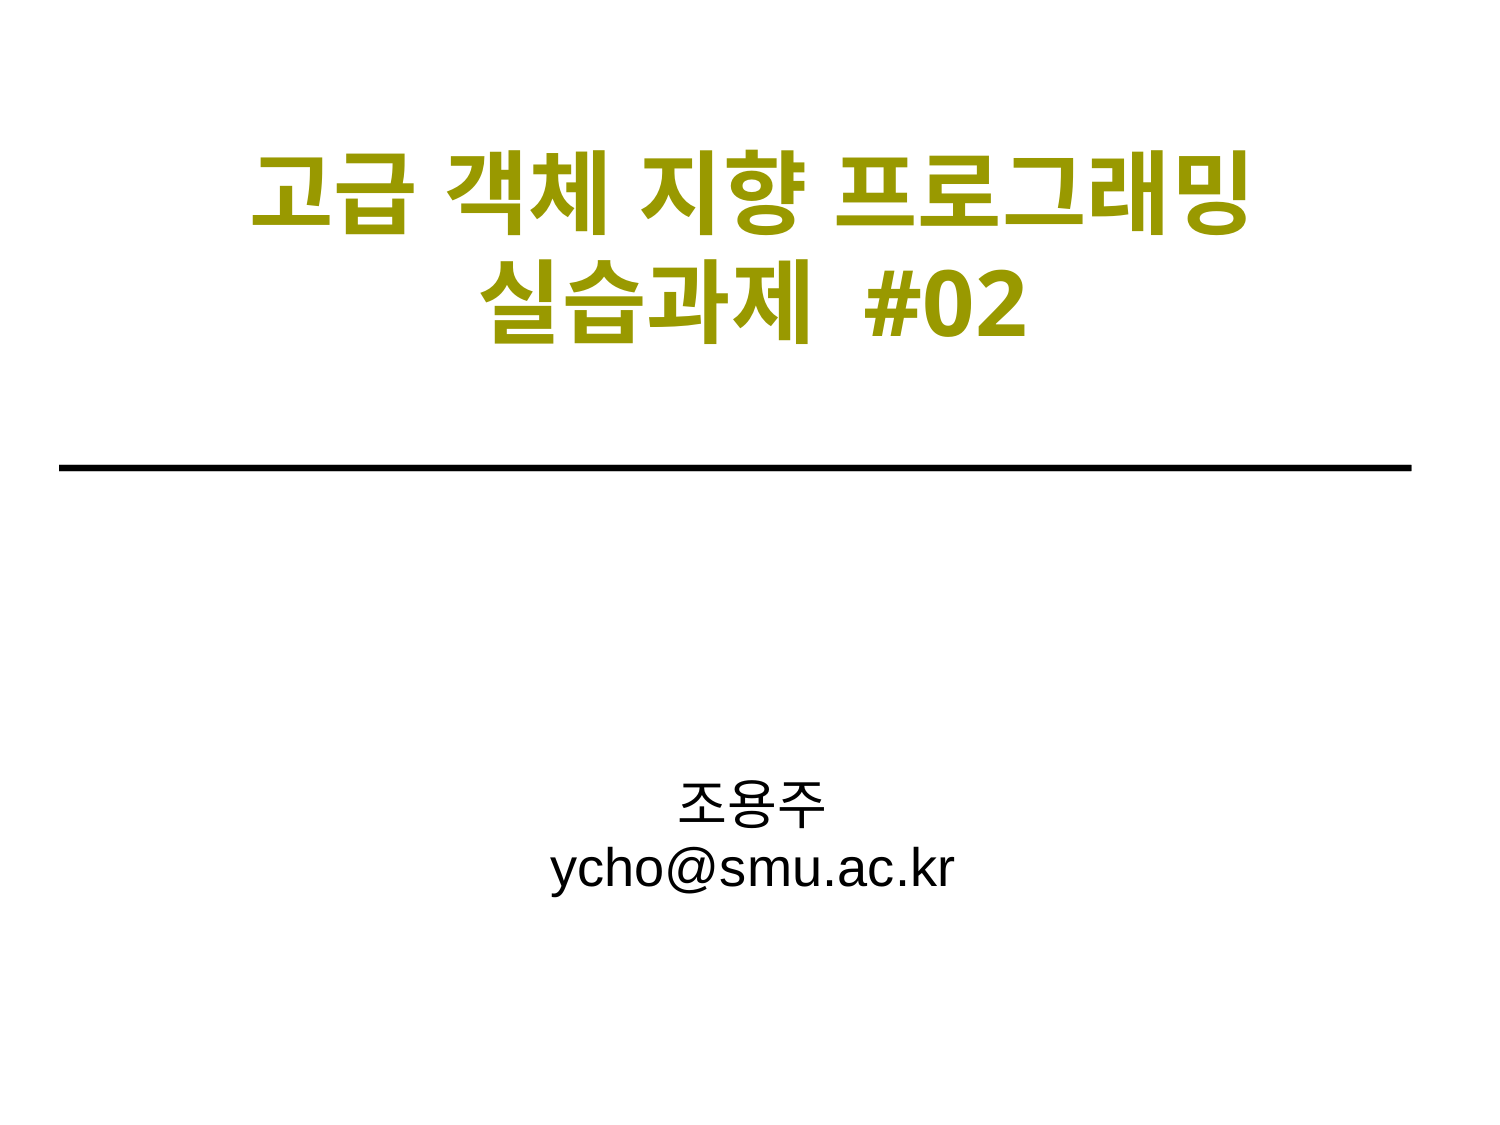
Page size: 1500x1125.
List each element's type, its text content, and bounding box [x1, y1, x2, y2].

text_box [52, 105, 1454, 445]
subtitle 조용주 ycho@smu.ac.kr [228, 775, 1278, 1063]
text_box [52, 467, 1452, 681]
